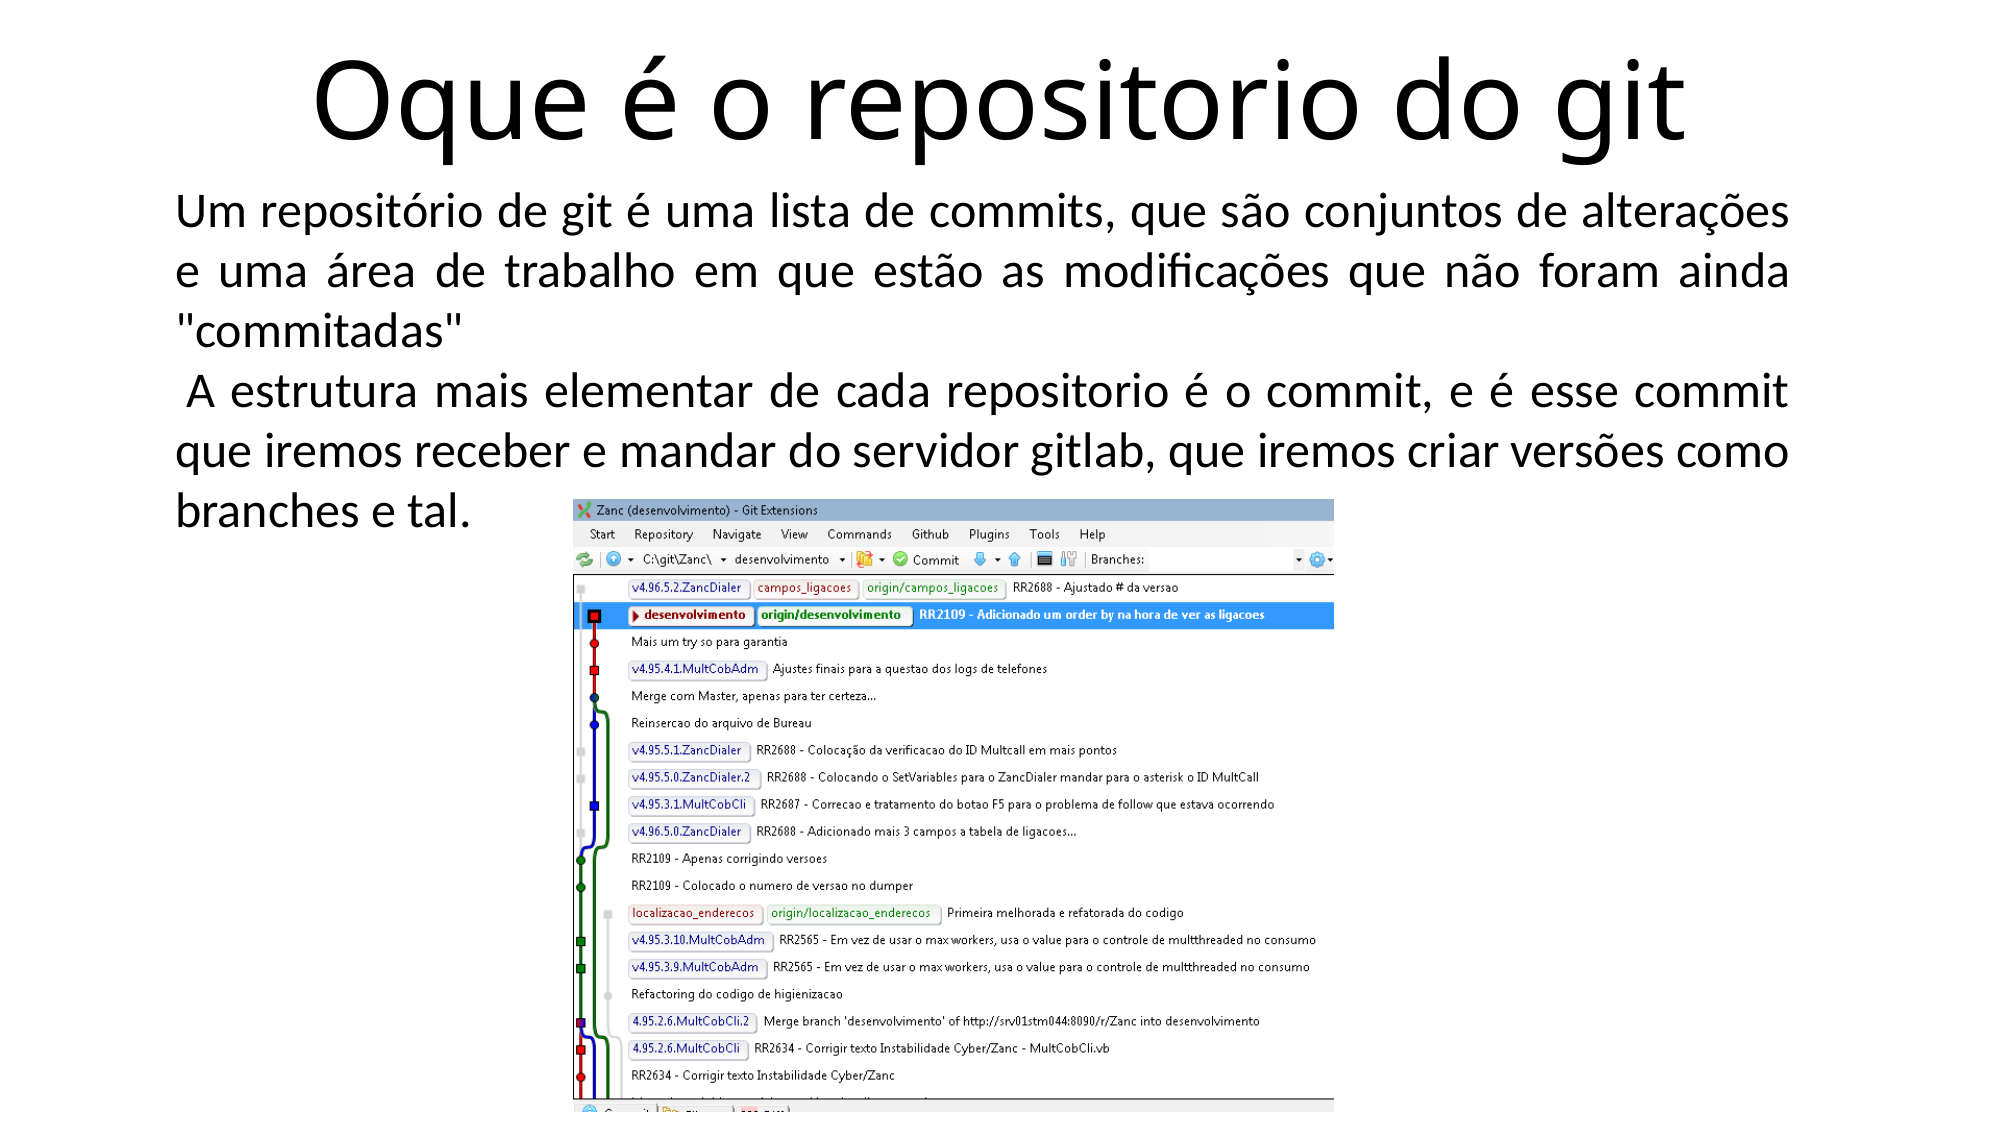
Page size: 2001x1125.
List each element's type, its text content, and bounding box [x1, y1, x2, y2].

title Oque é o repositorio do git [248, 11, 1749, 170]
text_box Um repositório de git é uma lista de commits, que são conjuntos de alterações e uma área de trabalho em que estão as modificações que não foram ainda "commitadas" A estrutura mais elementar de cada repositorio é o commit, e é esse commit que iremos receber e mandar do servidor gitlab, que iremos criar versões como branches e tal. [160, 170, 1806, 546]
picture [573, 499, 1334, 1112]
